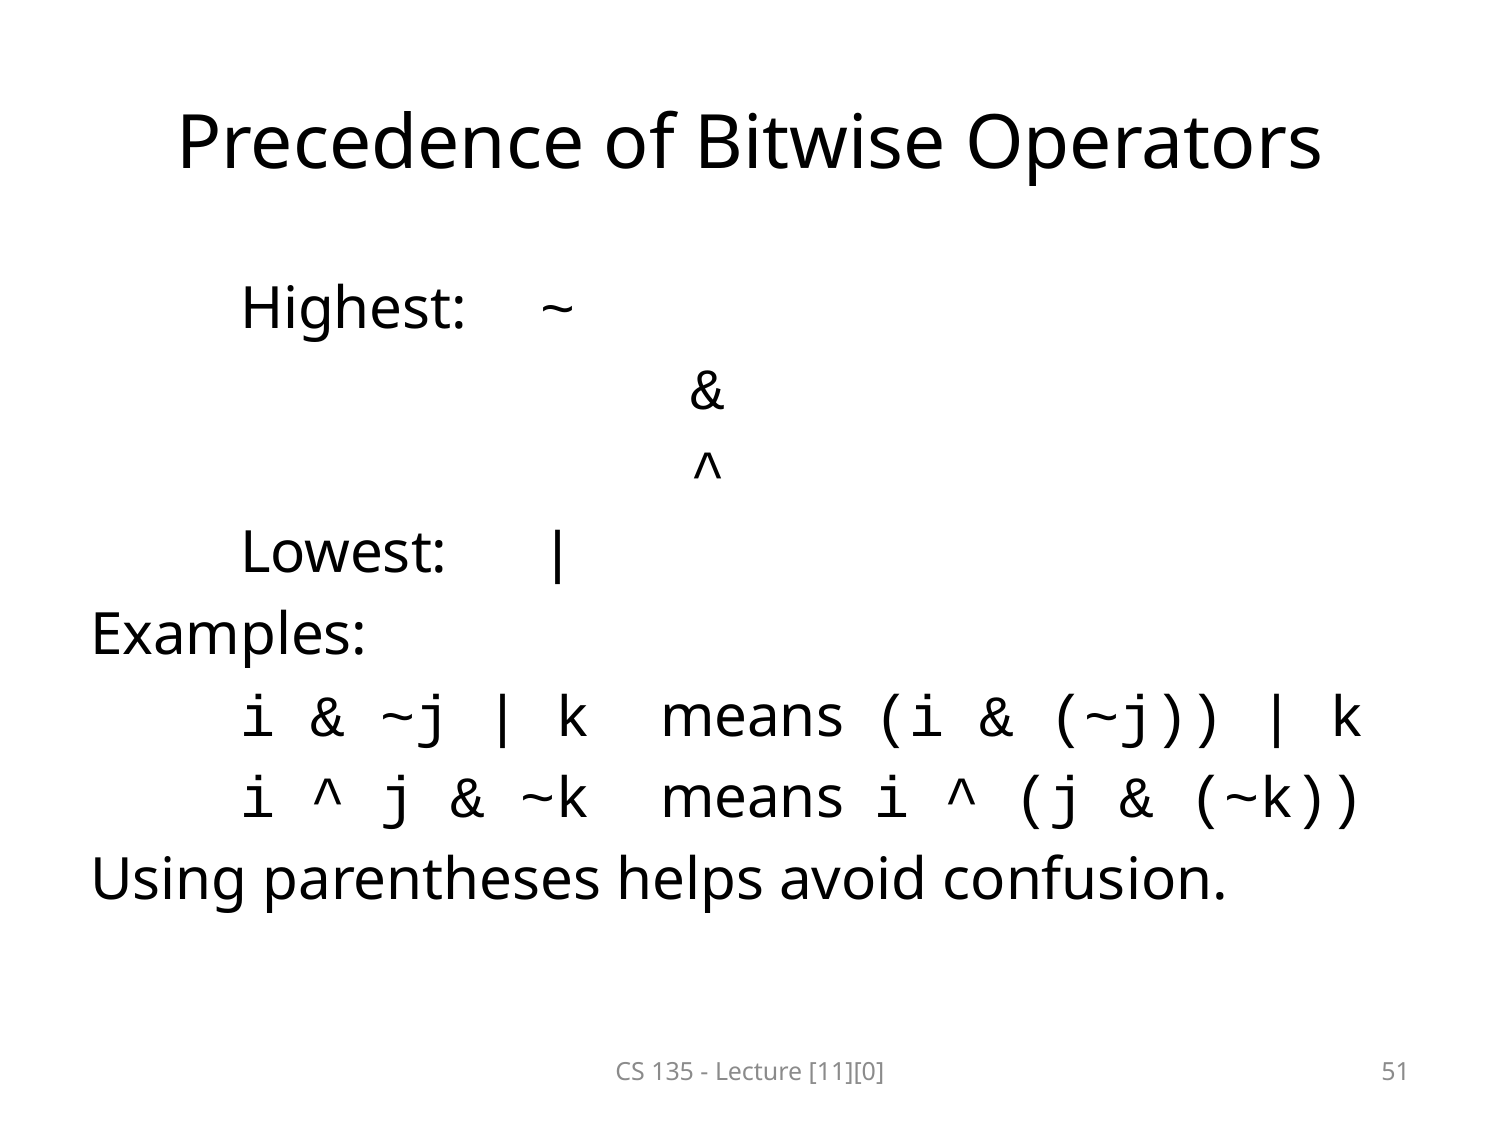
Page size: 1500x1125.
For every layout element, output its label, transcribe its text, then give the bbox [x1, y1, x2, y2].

list Highest: ~ & ^ Lowest: | Examples: i & ~j | k means (i & (~j)) | k i ^ j & ~k means i ^ (j & (~k)) Using parentheses helps avoid confusion. [75, 262, 1425, 1005]
slide_number 51 [1074, 1042, 1425, 1103]
title Precedence of Bitwise Operators [75, 45, 1425, 233]
footer CS 135 - Lecture [11][0] [512, 1042, 988, 1103]
